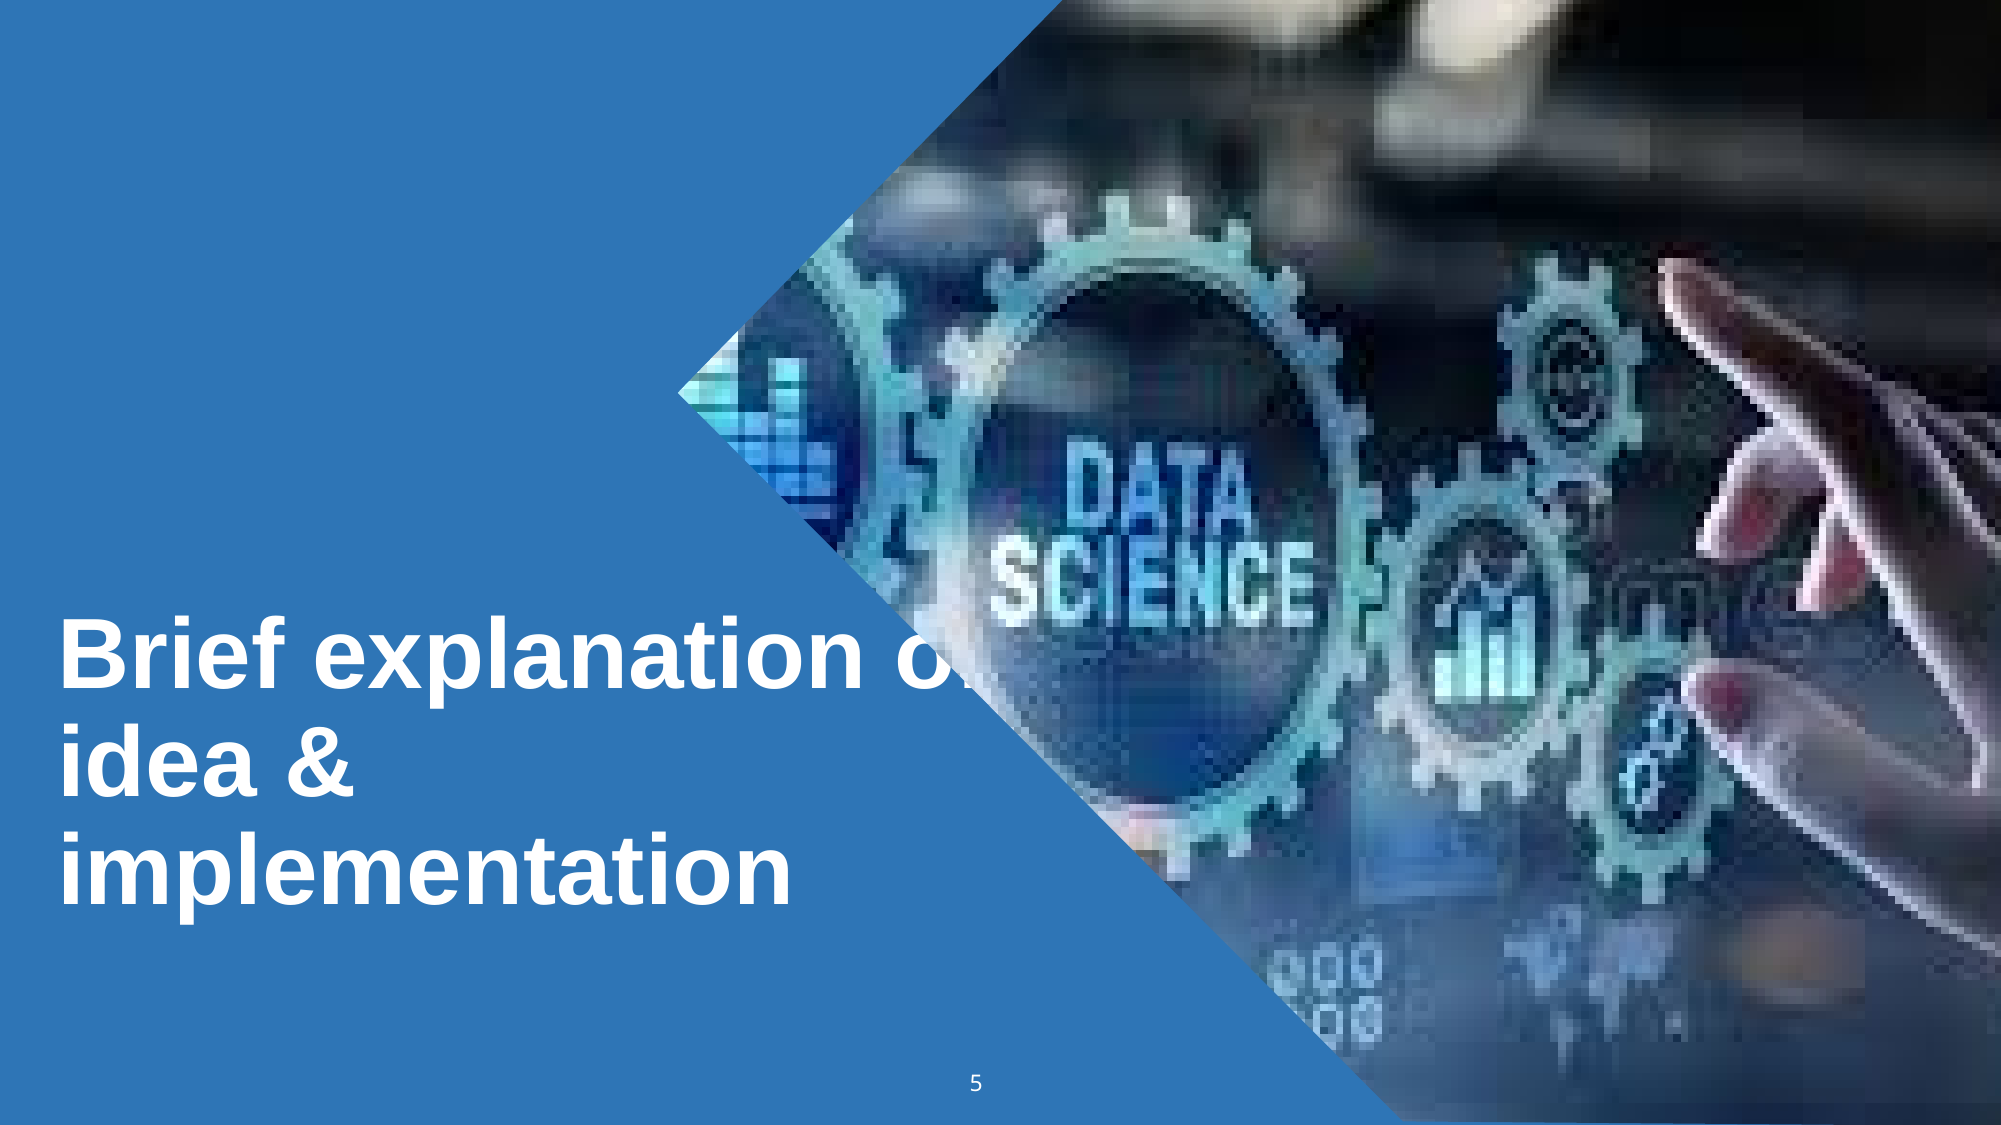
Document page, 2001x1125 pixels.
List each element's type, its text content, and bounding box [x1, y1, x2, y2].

list Brief explanation of idea & implementation [42, 594, 677, 997]
picture [677, 0, 2001, 1125]
